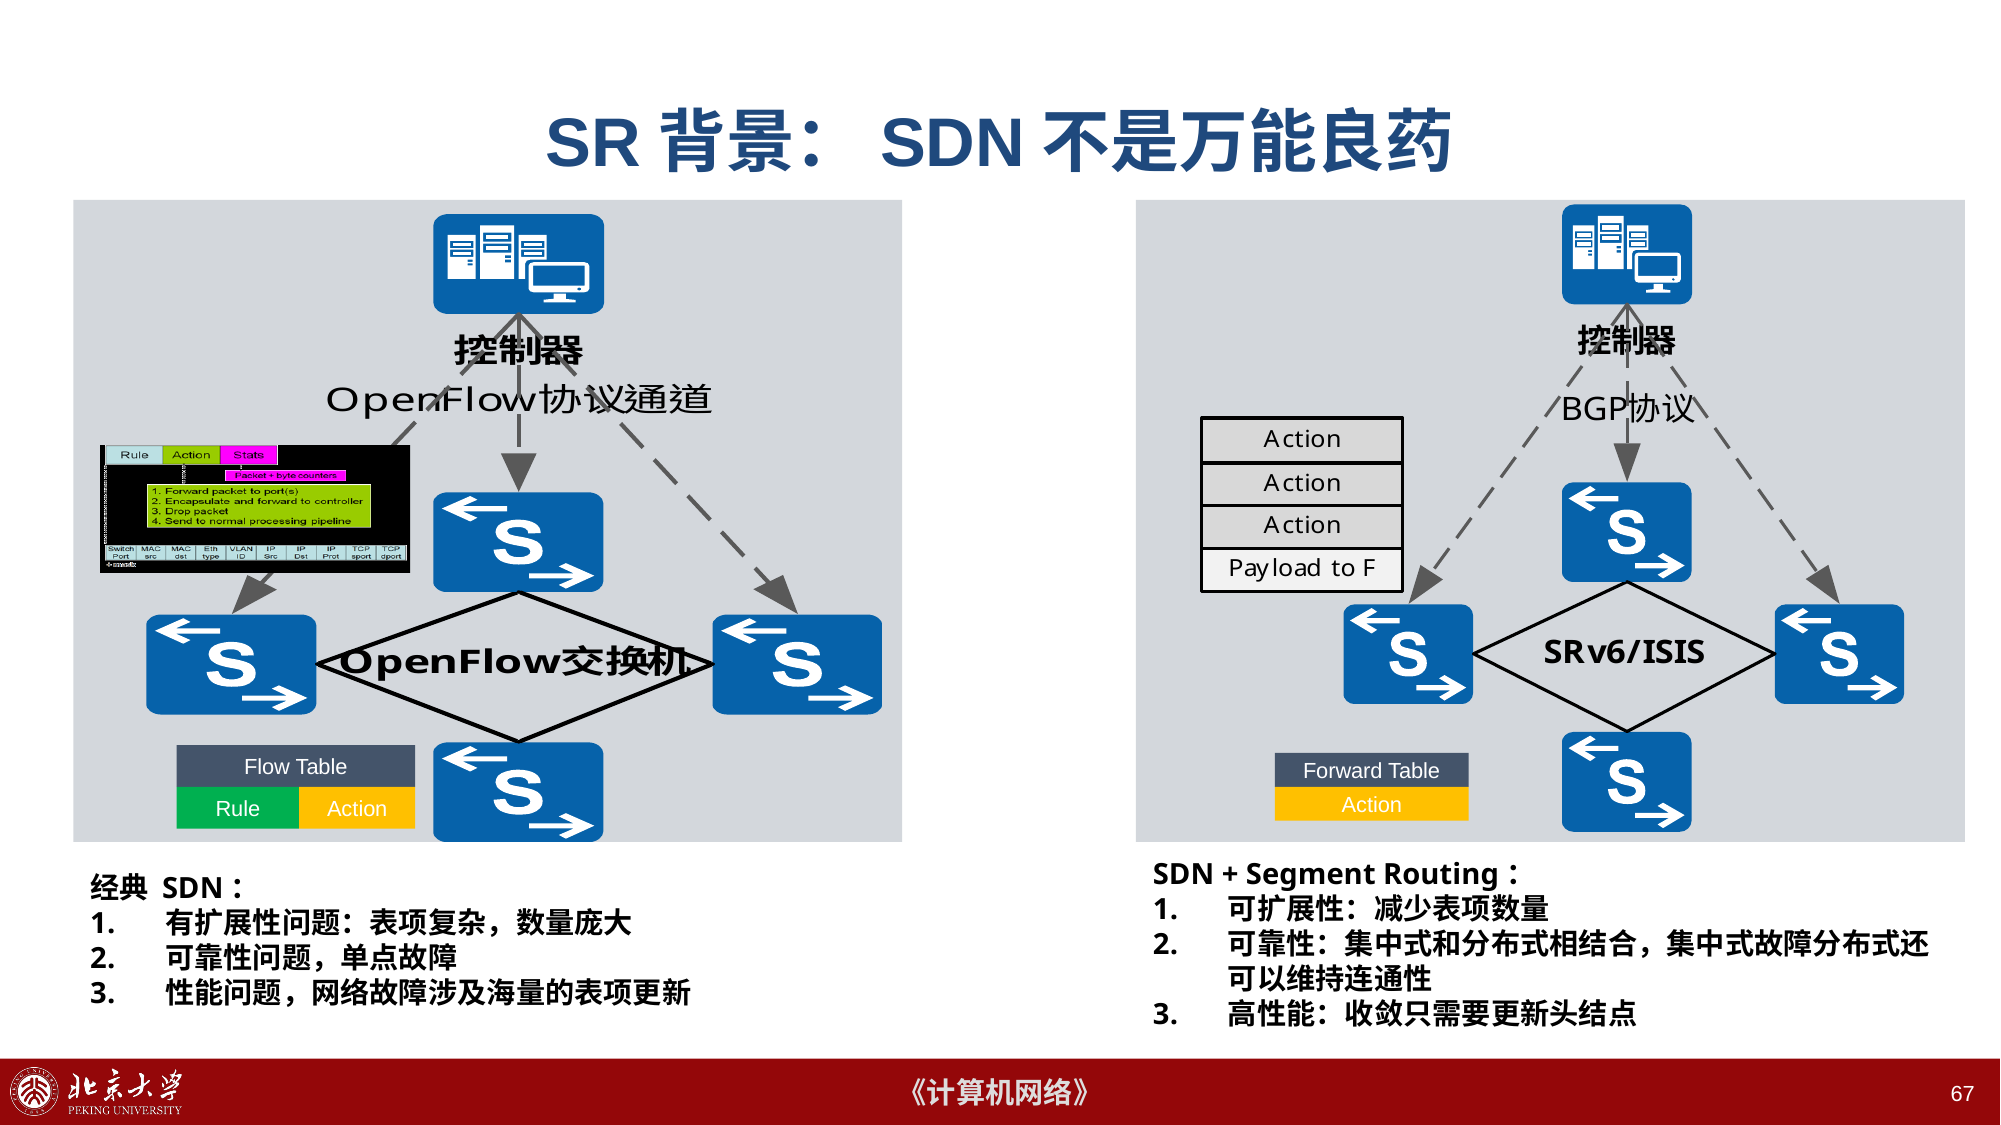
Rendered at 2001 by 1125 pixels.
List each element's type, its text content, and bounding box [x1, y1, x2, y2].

title SR背景：SDN不是万能良药 [99, 45, 1900, 196]
slide_number 67 [1522, 1072, 1990, 1125]
picture [10, 1067, 182, 1116]
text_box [73, 199, 1966, 1047]
